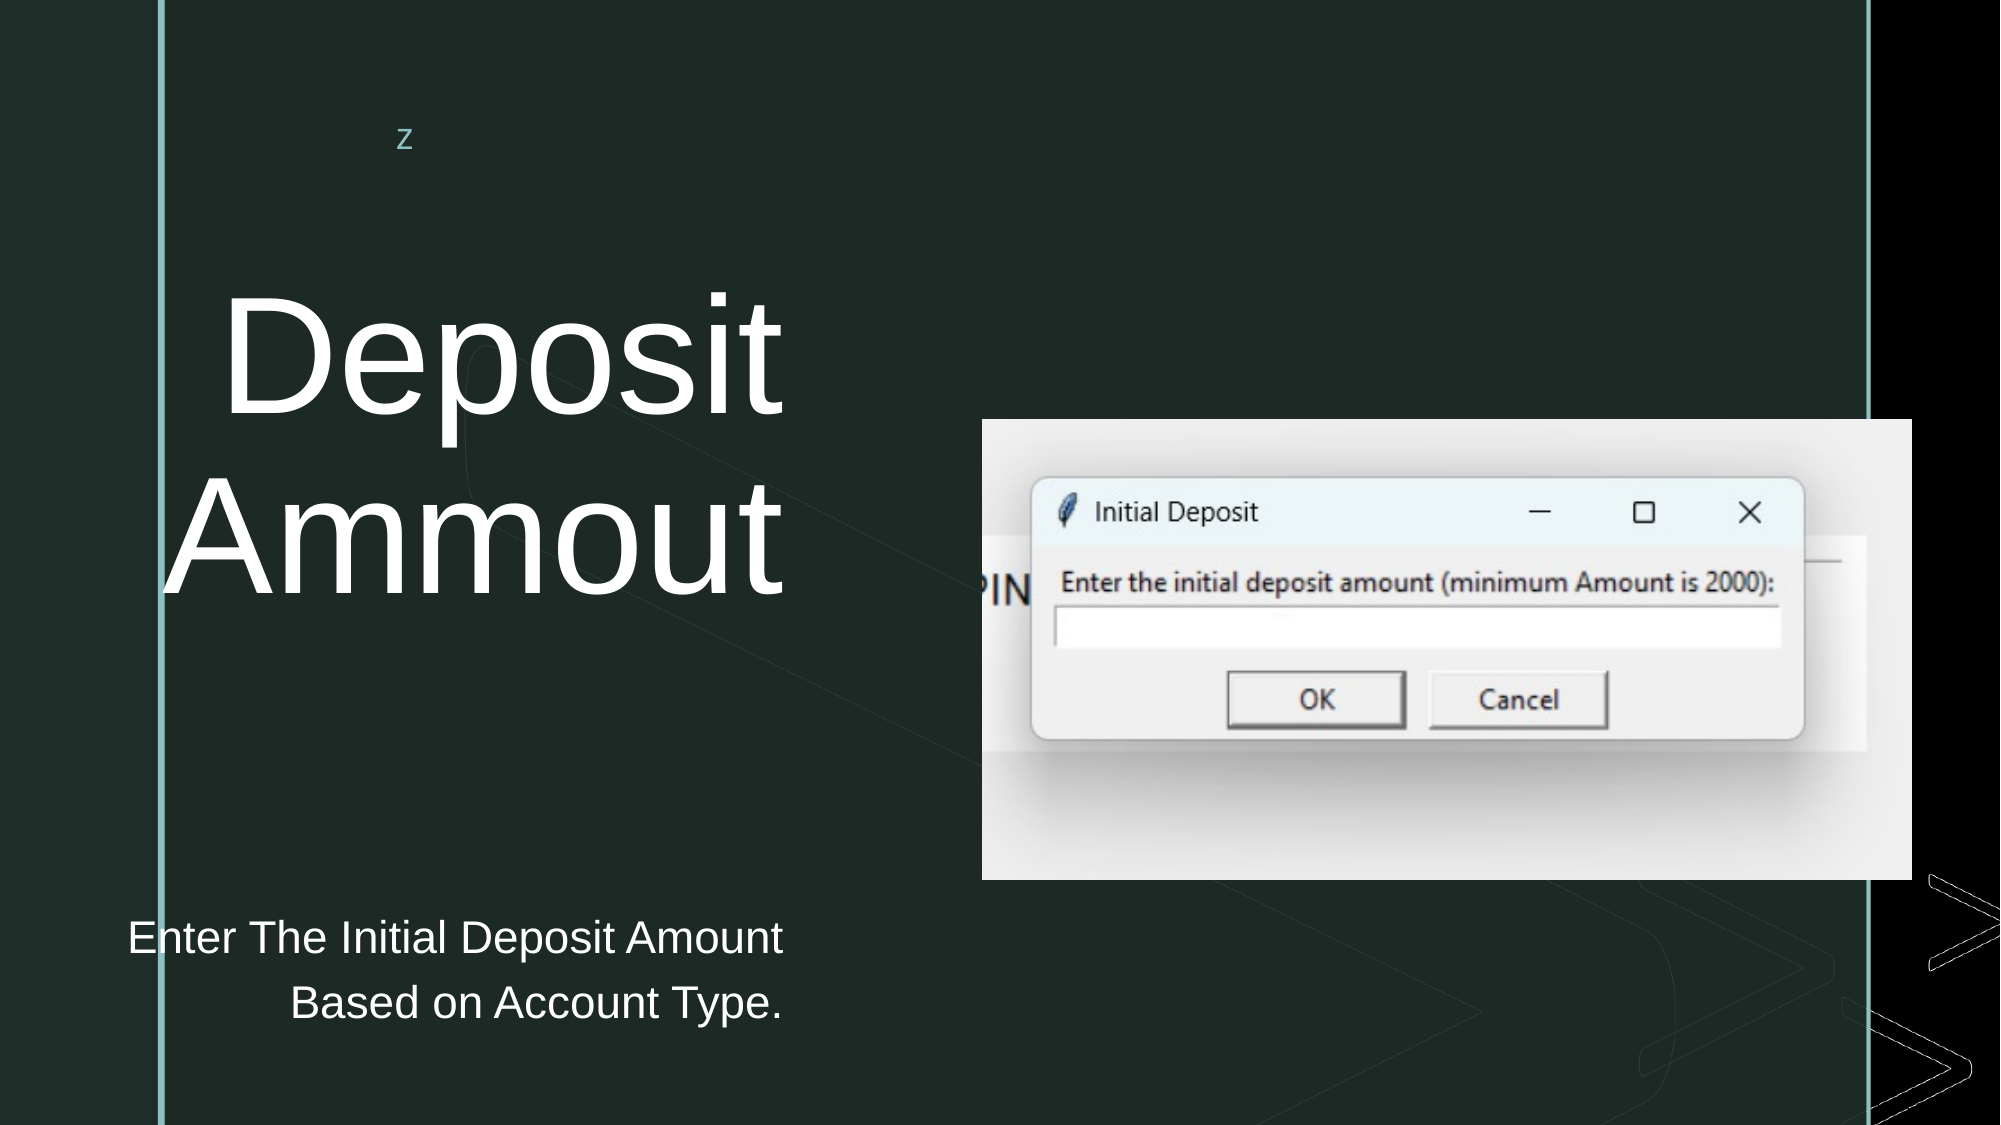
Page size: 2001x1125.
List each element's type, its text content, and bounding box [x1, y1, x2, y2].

picture [981, 0, 2000, 1125]
title Deposit Ammout [75, 262, 799, 858]
list Enter The Initial Deposit Amount Based on Account Type. [75, 877, 799, 1047]
